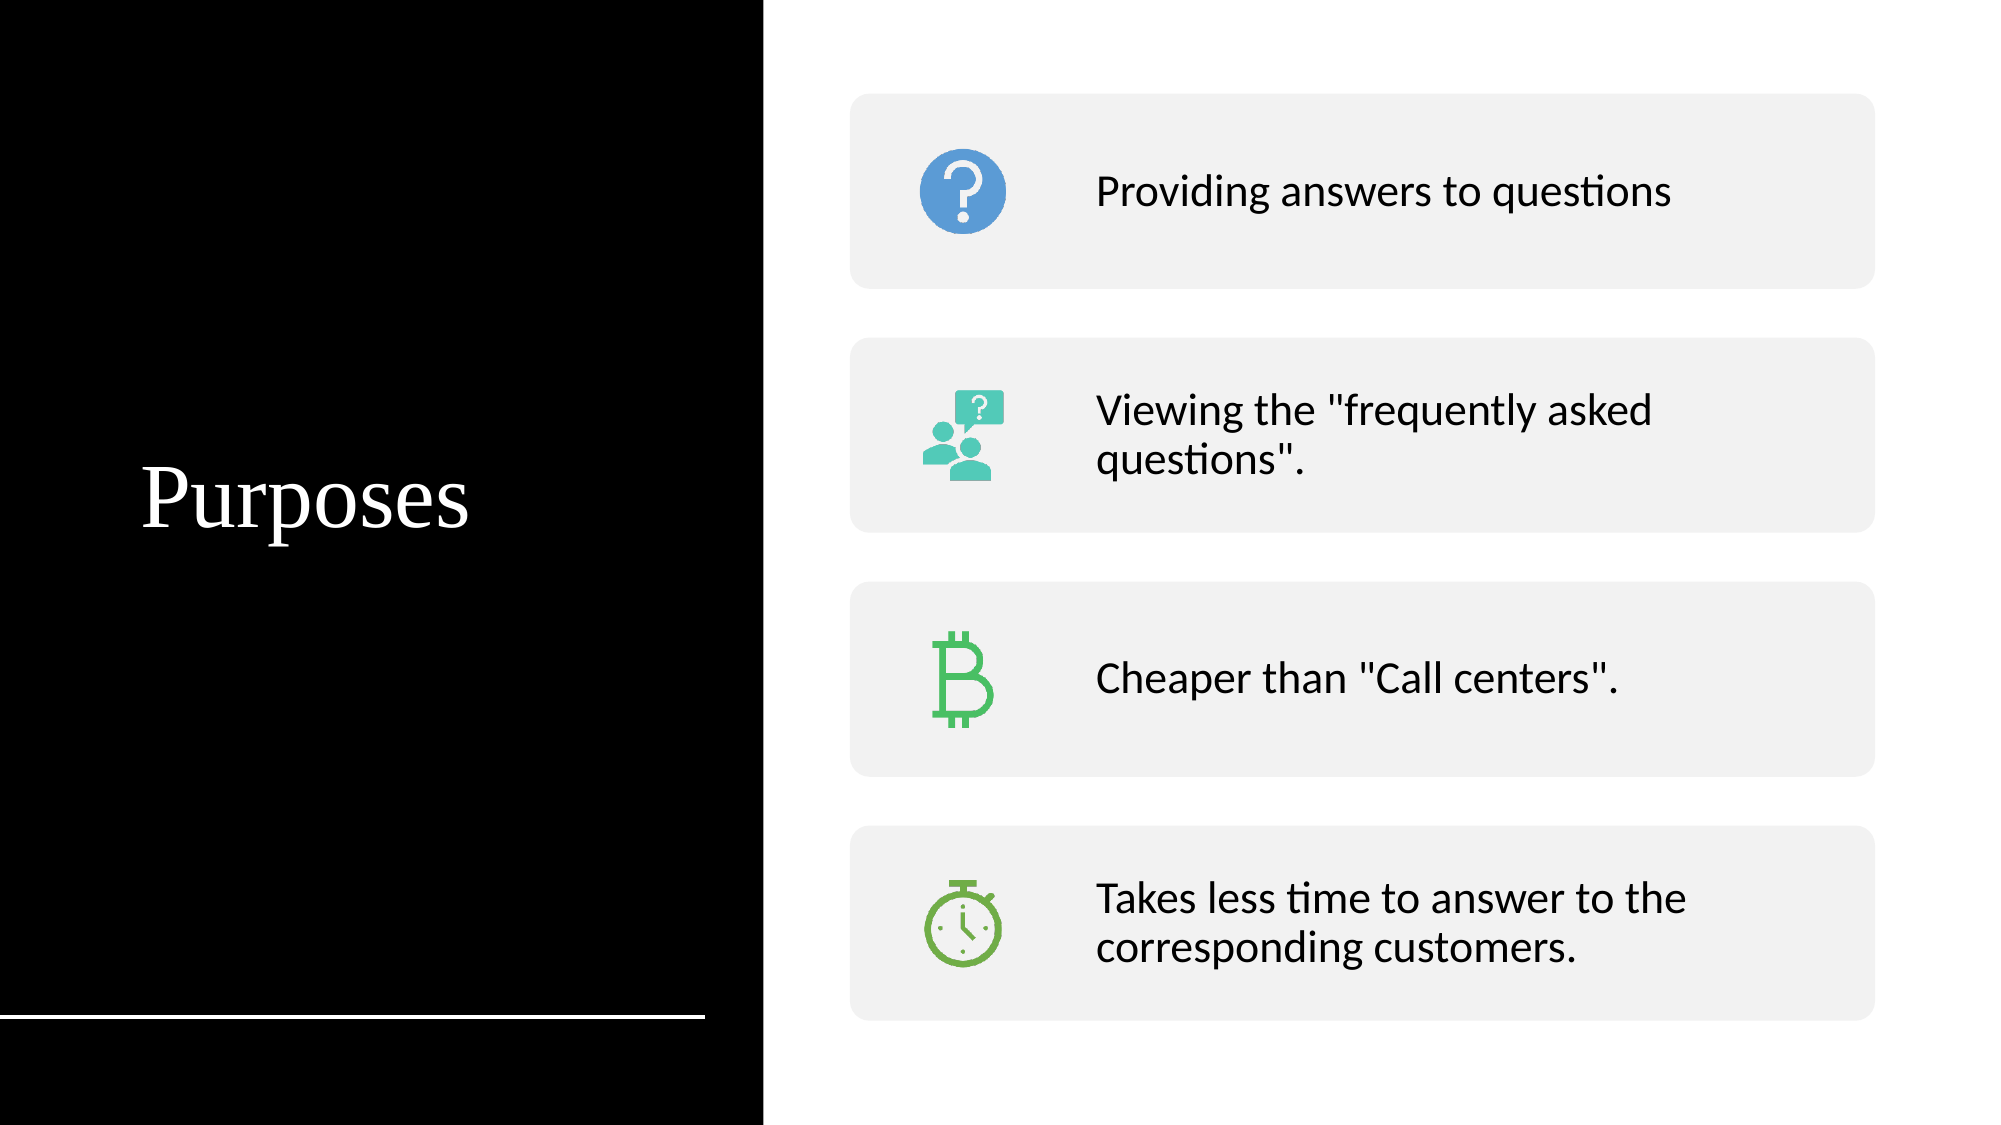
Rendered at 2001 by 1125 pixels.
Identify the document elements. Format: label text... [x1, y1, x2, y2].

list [849, 93, 1875, 1022]
title Purposes [125, 91, 711, 905]
text_box [0, 0, 764, 1125]
